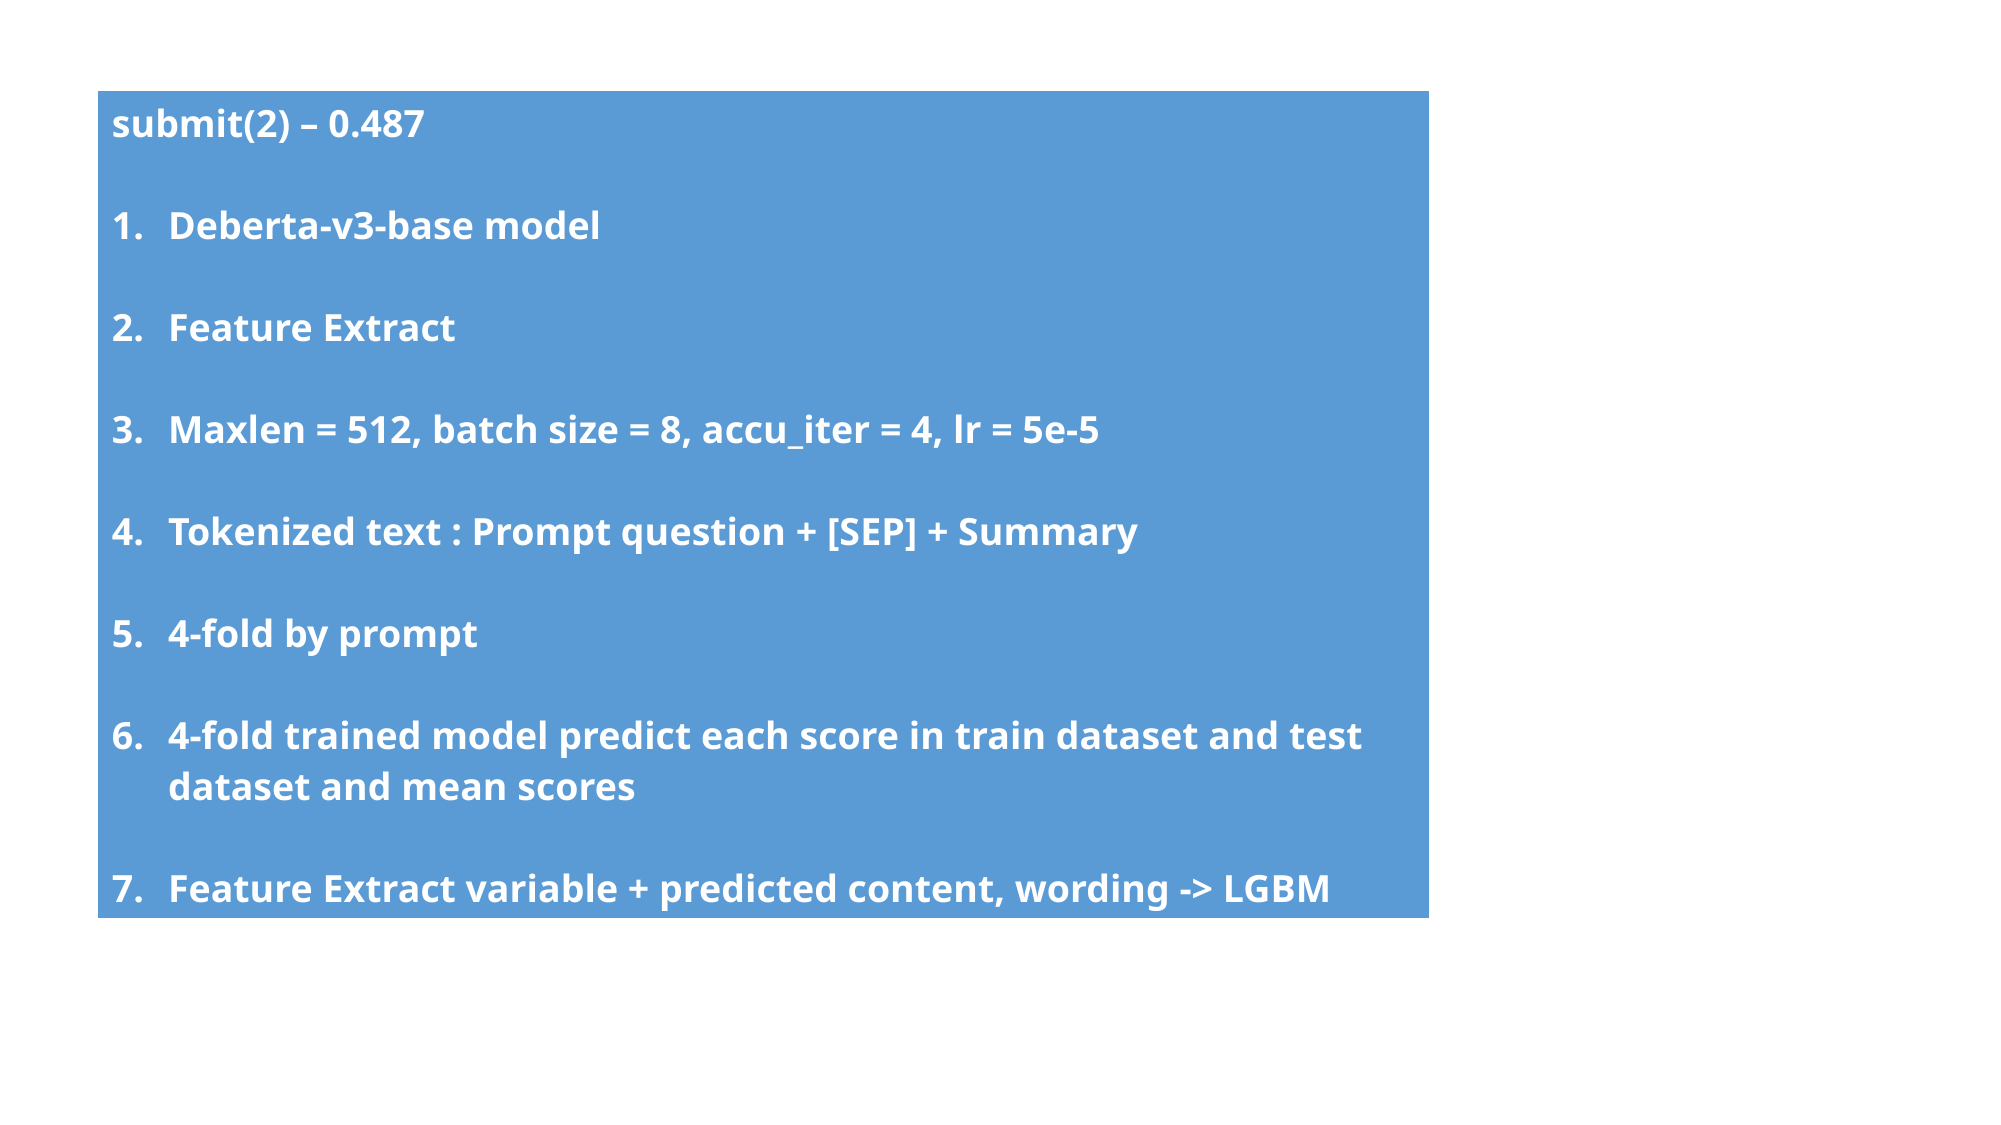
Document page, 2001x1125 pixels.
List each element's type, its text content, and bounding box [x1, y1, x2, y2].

table_header submit(2) – 0.487 Deberta-v3-base model Feature Extract Maxlen = 512, batch size = 8, accu_iter = 4, lr = 5e-5 Tokenized text : Prompt question + [SEP] + Summary 4-fold by prompt 4-fold trained model predict each score in train dataset and test dataset and mean scores Feature Extract variable + predicted content, wording -> LGBM [98, 91, 1429, 918]
